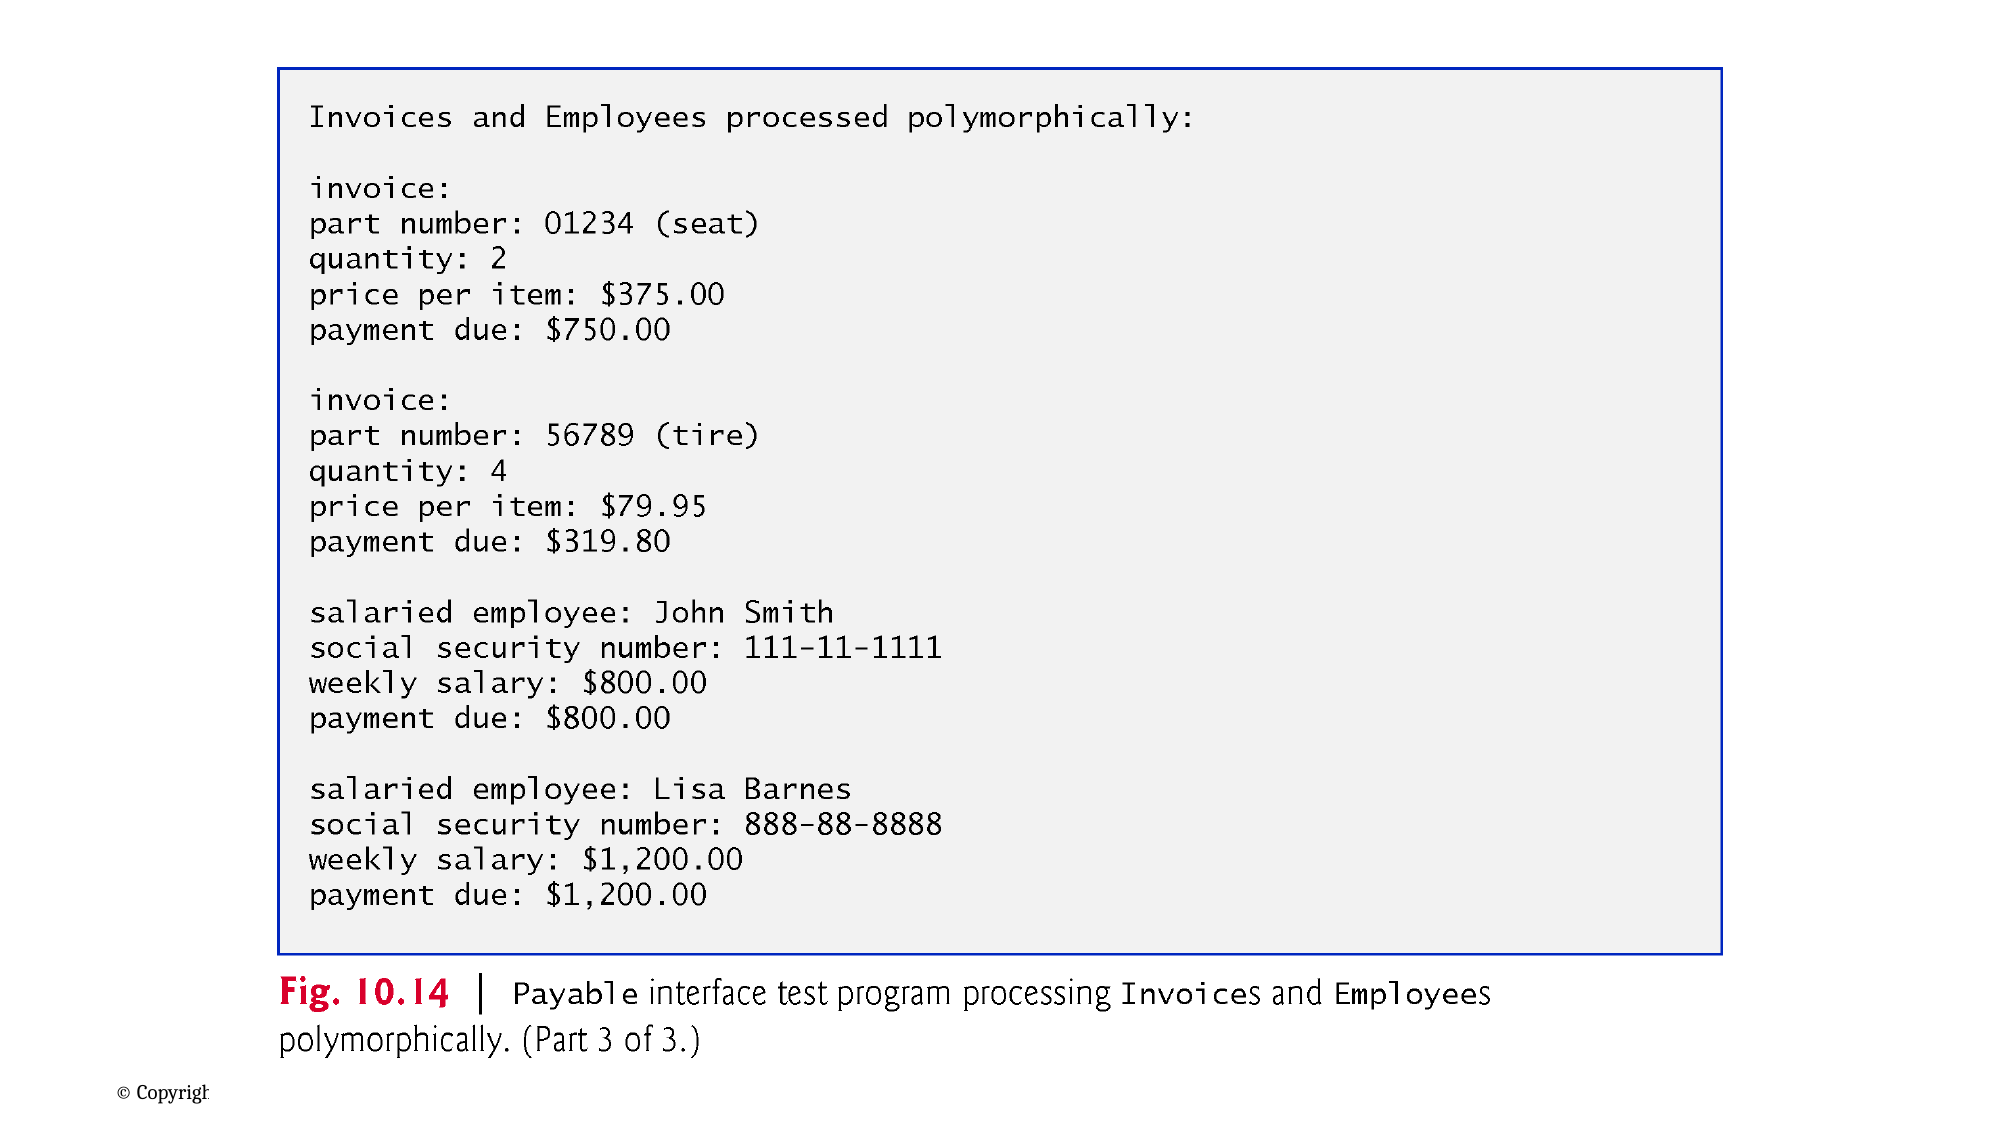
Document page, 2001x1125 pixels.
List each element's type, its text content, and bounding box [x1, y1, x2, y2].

footer © Copyright 1992-2018 by Pearson Education, Inc. All Rights Reserved. [99, 1051, 202, 1112]
picture [209, 0, 1790, 1125]
